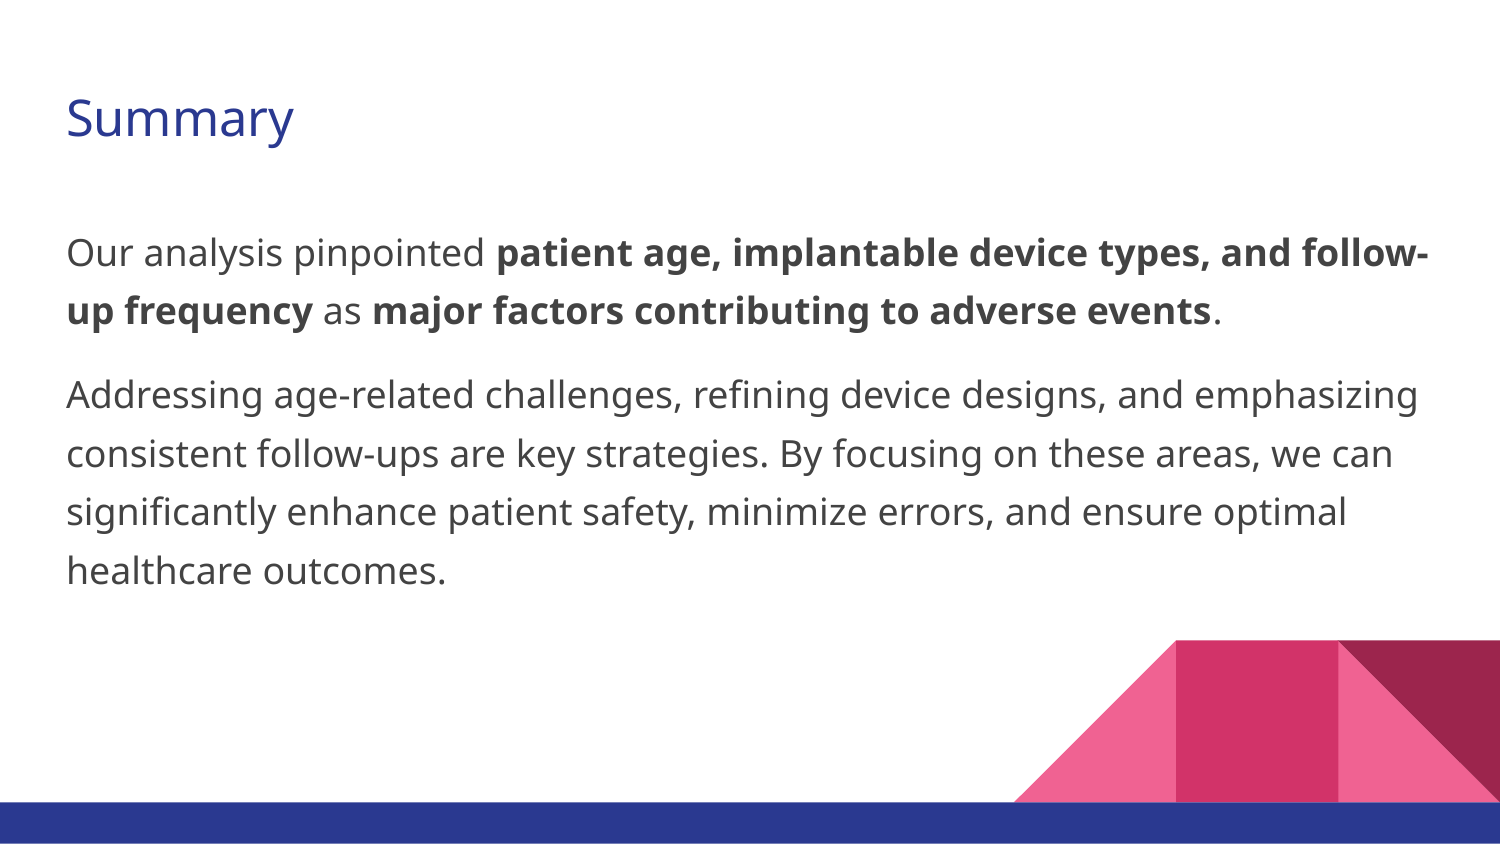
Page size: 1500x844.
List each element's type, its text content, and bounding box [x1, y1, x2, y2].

list Our analysis pinpointed patient age, implantable device types, and follow-up frequency as major factors contributing to adverse events. Addressing age-related challenges, refining device designs, and emphasizing consistent follow-ups are key strategies. By focusing on these areas, we can significantly enhance patient safety, minimize errors, and ensure optimal healthcare outcomes. [51, 203, 1449, 641]
title Summary [51, 67, 1449, 167]
